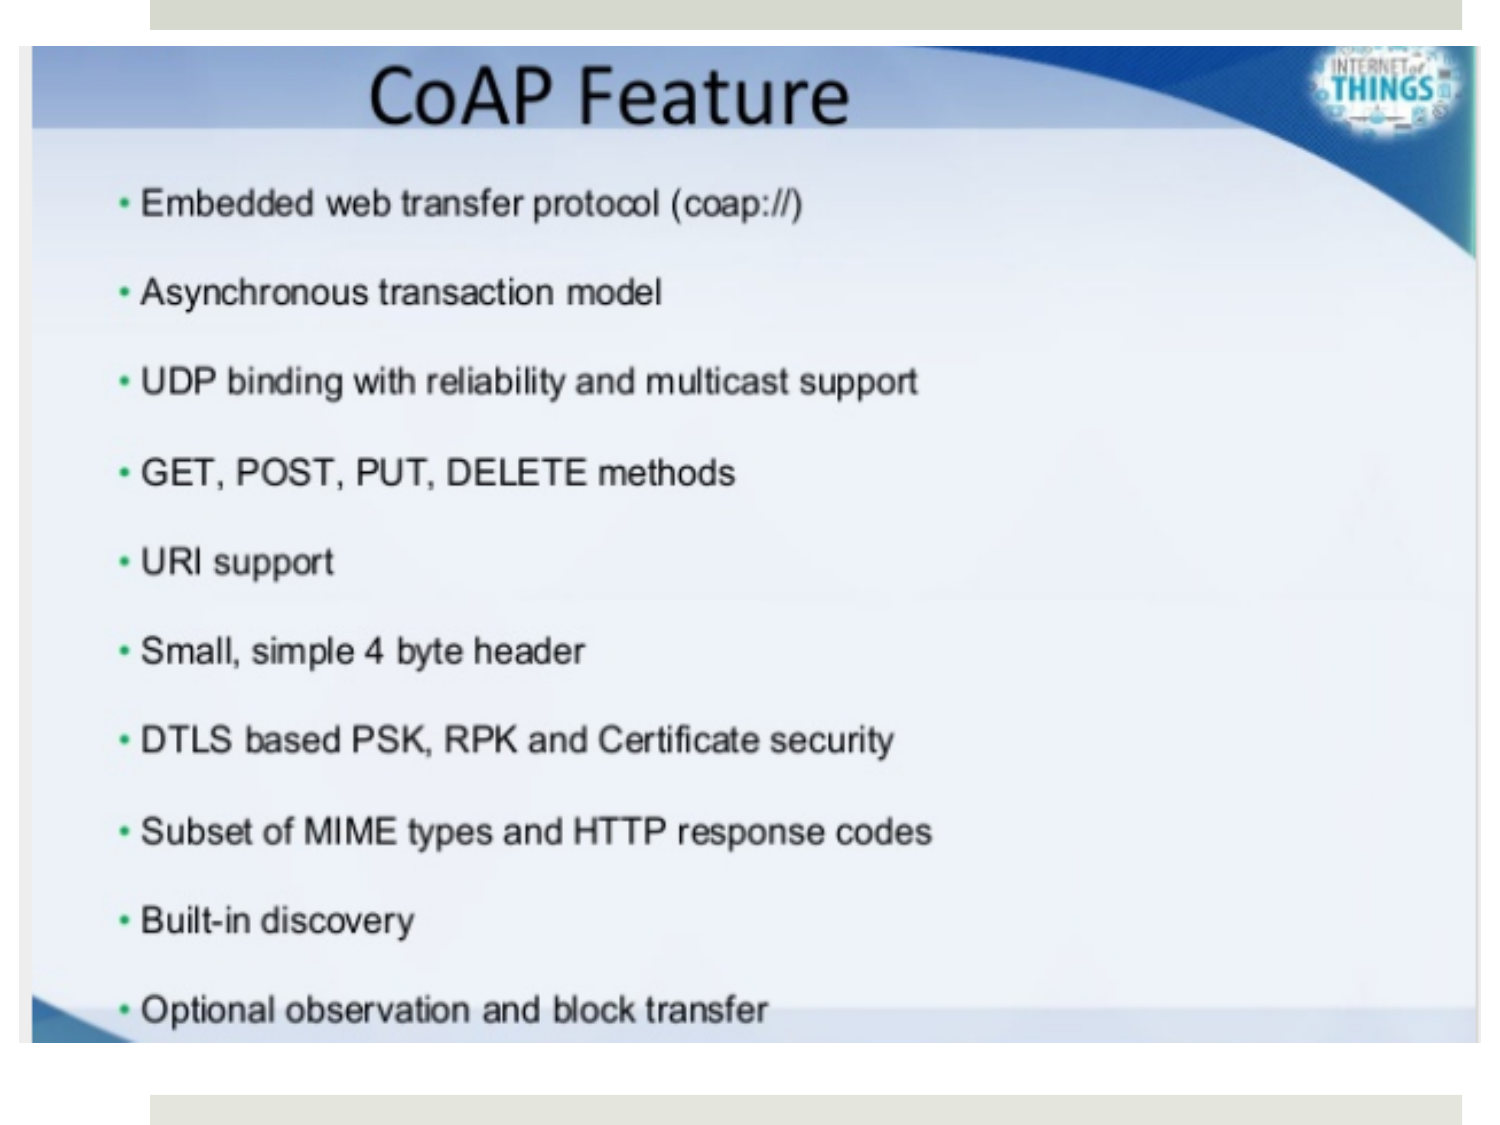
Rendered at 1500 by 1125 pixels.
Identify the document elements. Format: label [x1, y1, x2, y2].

picture [18, 46, 1481, 1044]
